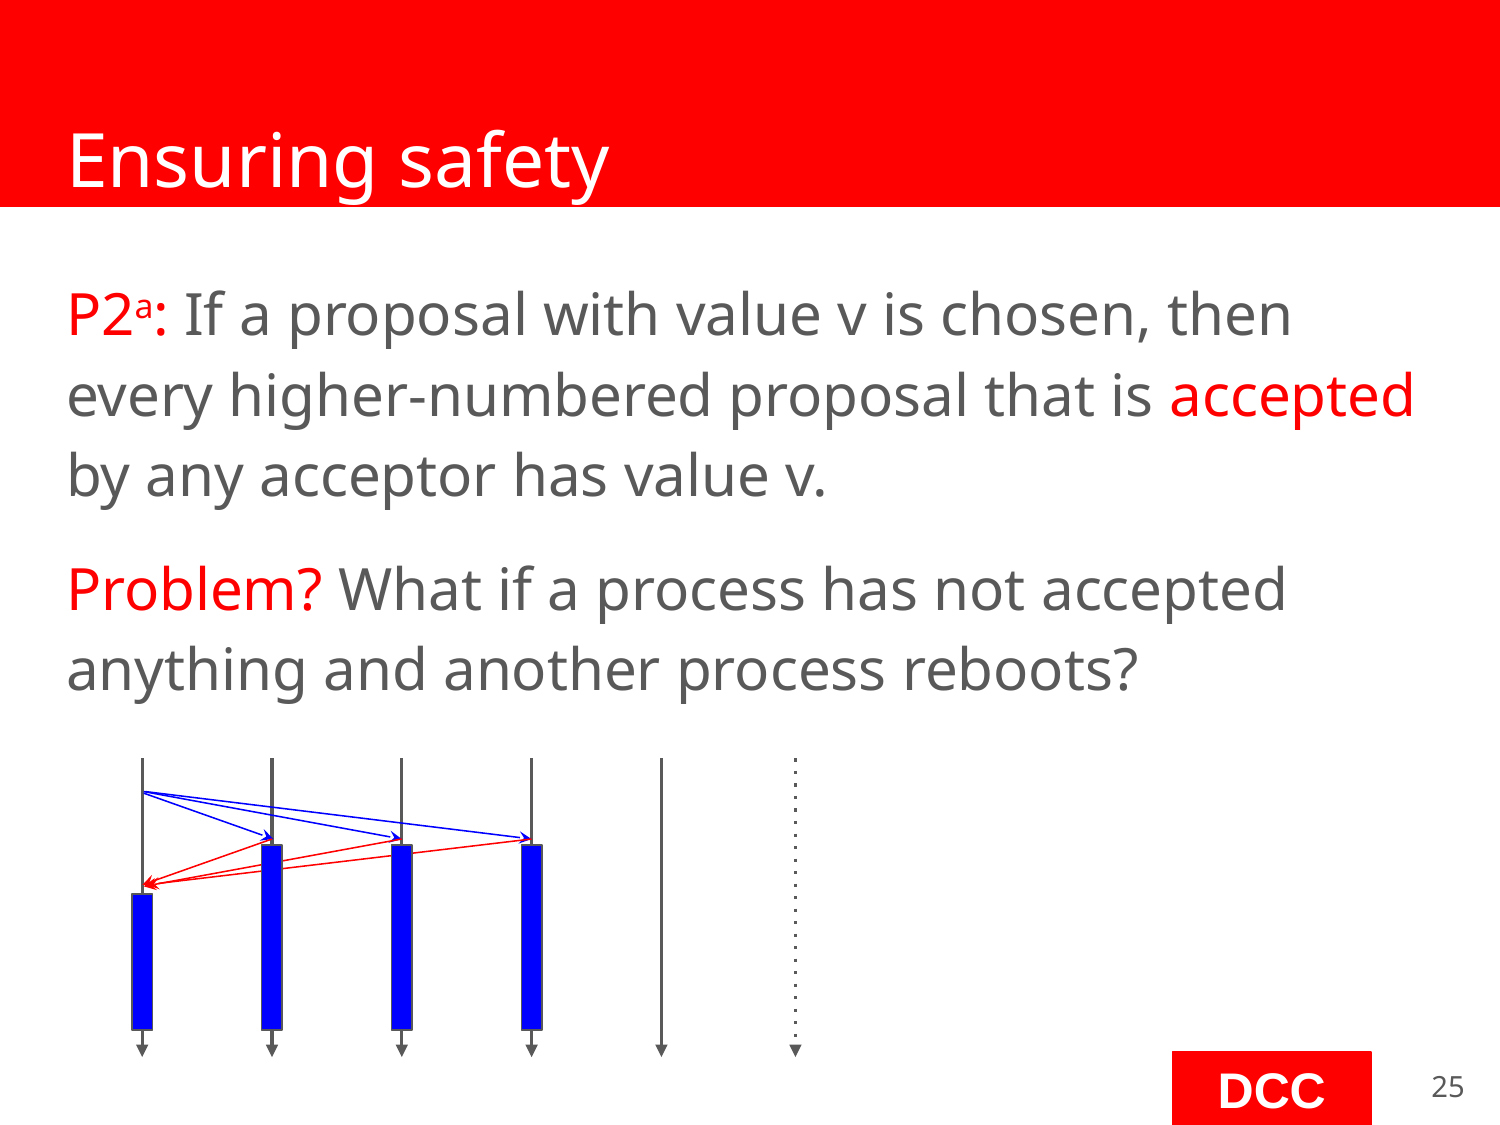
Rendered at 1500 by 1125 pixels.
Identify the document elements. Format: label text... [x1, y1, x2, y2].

text_box [261, 896, 267, 1031]
slide_number ‹#› [1389, 1044, 1480, 1125]
list P2a: If a proposal with value v is chosen, then every higher-numbered proposal that is accepted by any acceptor has value v. Problem? What if a process has not accepted anything and another process reboots? [51, 252, 1449, 503]
title Ensuring safety [51, 97, 1449, 223]
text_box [146, 838, 532, 885]
text_box [536, 845, 542, 1031]
text_box [146, 896, 153, 1031]
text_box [145, 791, 532, 838]
text_box [521, 894, 527, 1031]
text_box [406, 894, 413, 1031]
text_box [131, 893, 137, 1031]
text_box [391, 896, 397, 1031]
text_box [276, 896, 283, 1031]
